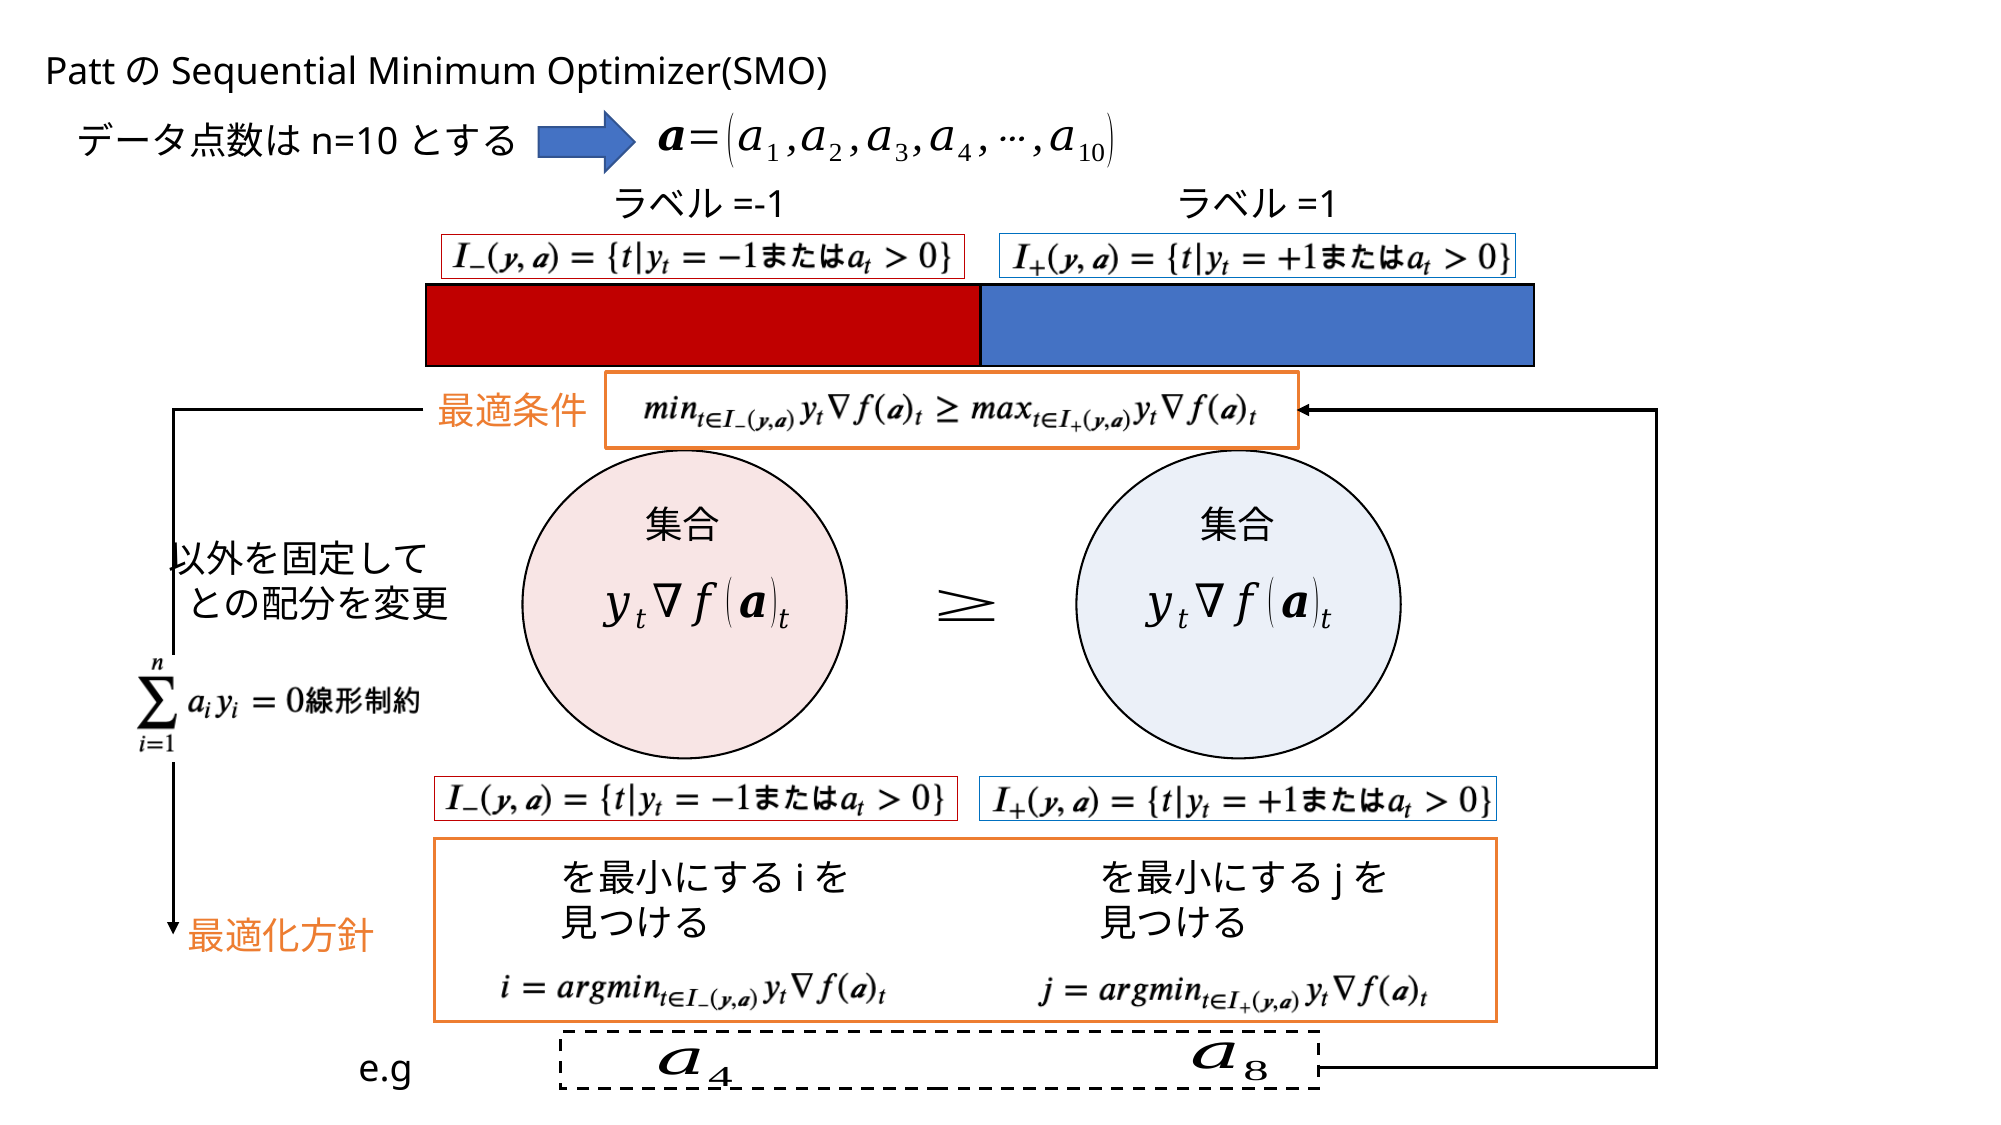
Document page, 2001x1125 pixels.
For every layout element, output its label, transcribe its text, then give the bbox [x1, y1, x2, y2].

text_box [560, 1031, 1320, 1090]
text_box PattのSequential Minimum Optimizer(SMO) [30, 40, 843, 100]
text_box [434, 837, 1497, 1022]
text_box ラベル=-1 [596, 172, 803, 233]
text_box [981, 283, 1535, 367]
text_box e.g [343, 1036, 428, 1097]
text_box [1075, 450, 1395, 733]
picture [979, 776, 1147, 821]
picture [474, 952, 906, 1026]
text_box 集合 [1185, 493, 1291, 553]
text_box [141, 409, 423, 655]
text_box [521, 450, 848, 760]
text_box [537, 109, 637, 175]
text_box [425, 283, 981, 367]
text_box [141, 762, 423, 935]
picture [441, 234, 965, 279]
text_box 集合 [630, 493, 736, 553]
picture [999, 233, 1516, 278]
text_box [1147, 559, 1805, 918]
text_box ラベル=1 [1160, 172, 1355, 233]
picture [1017, 965, 1443, 1022]
text_box 最適条件 [423, 379, 603, 439]
text_box データ点数はn=10とする [61, 109, 534, 170]
picture [112, 655, 442, 762]
picture [434, 776, 958, 821]
picture [607, 373, 1297, 447]
